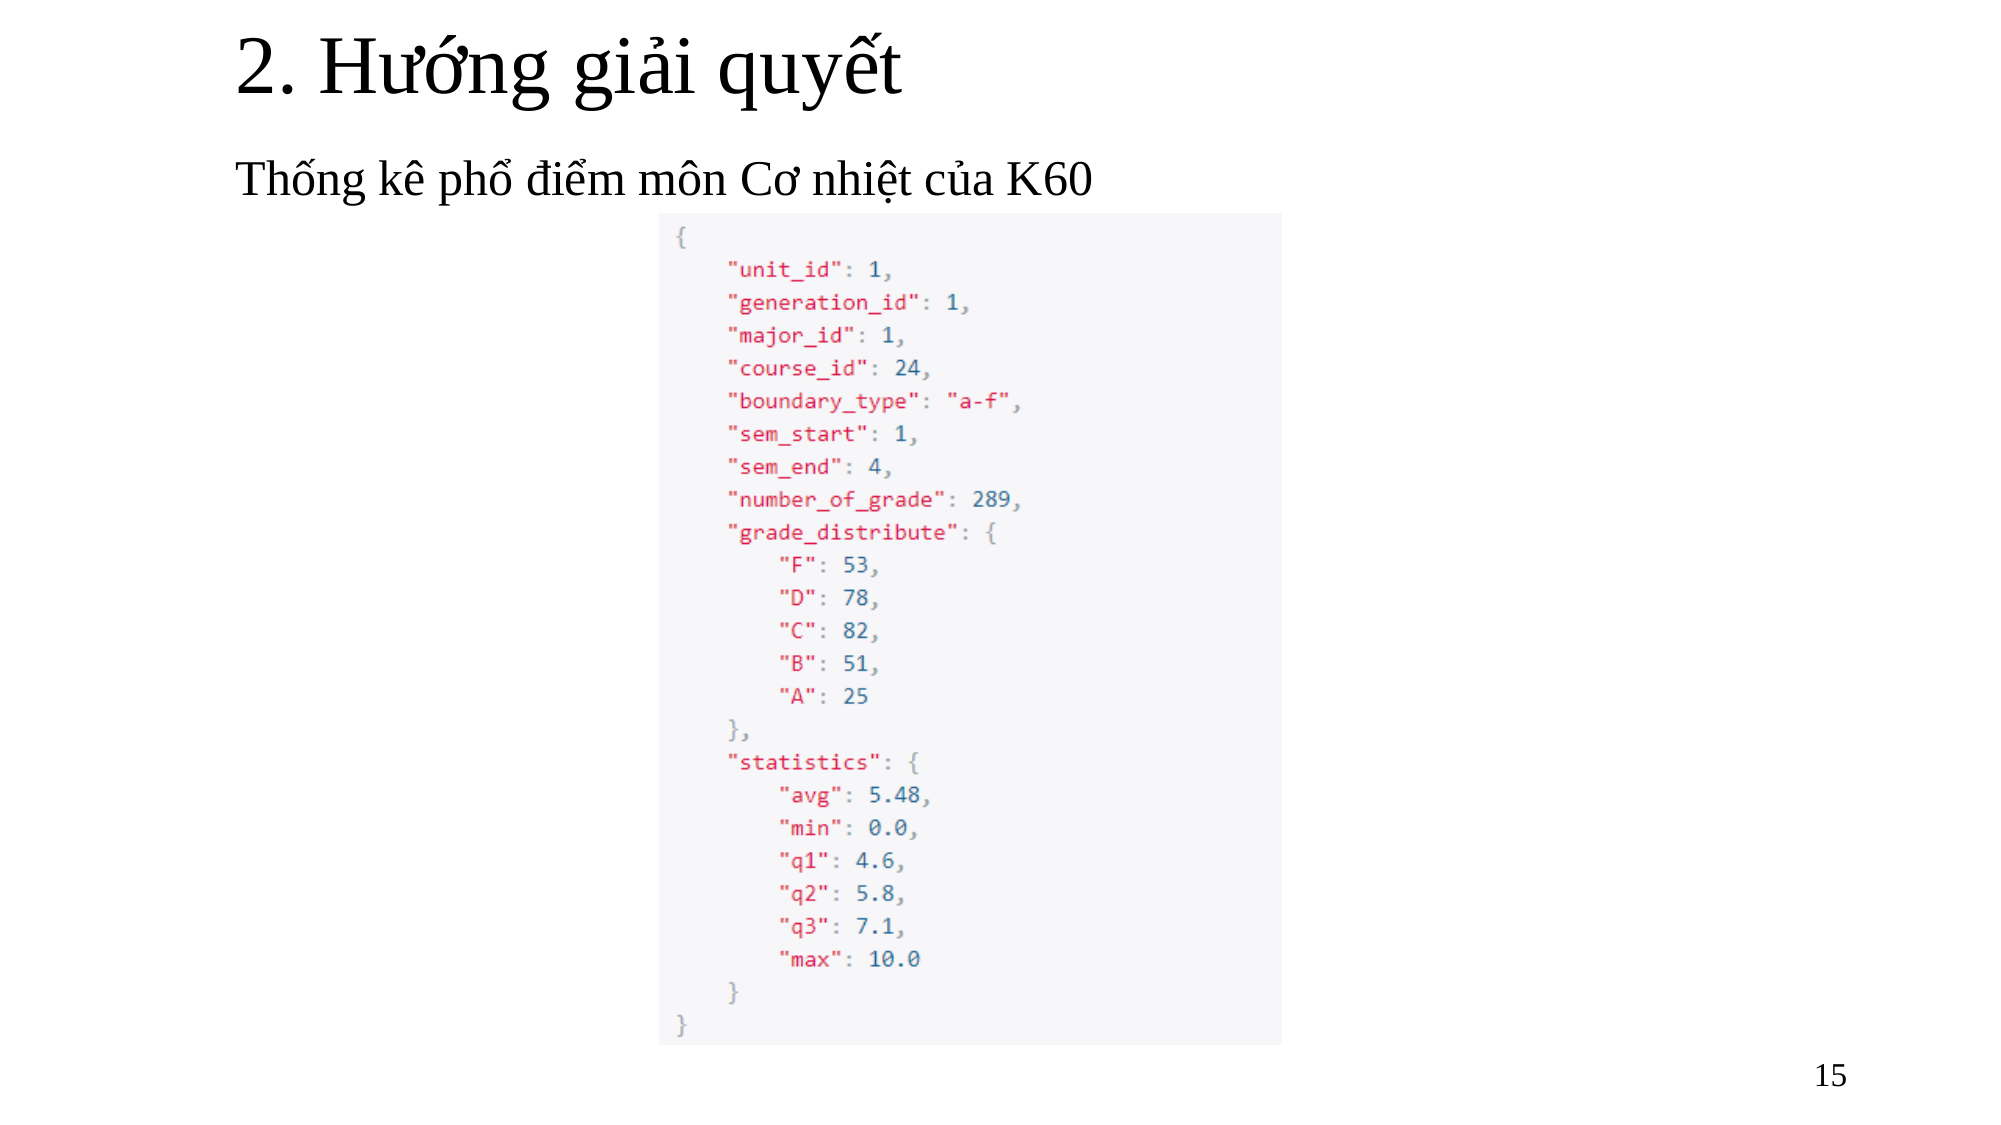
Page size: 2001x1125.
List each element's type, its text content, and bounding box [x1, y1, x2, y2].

slide_number 15 [1412, 1042, 1863, 1103]
text_box 2. Hướng giải quyết [220, 0, 1721, 120]
text_box Thống kê phổ điểm môn Cơ nhiệt của K60 [220, 137, 1321, 213]
picture [659, 212, 1282, 1045]
